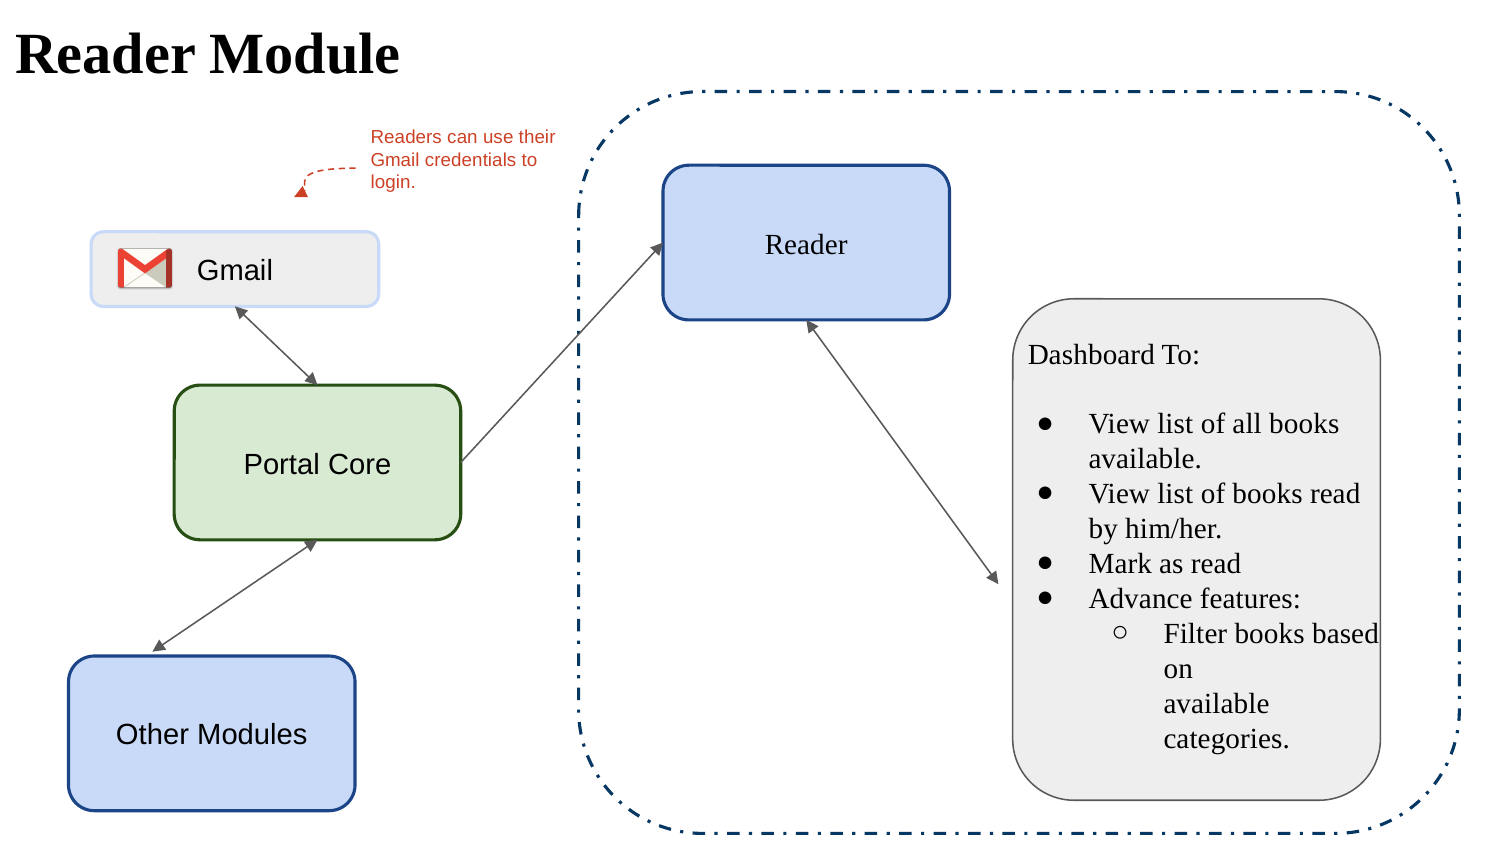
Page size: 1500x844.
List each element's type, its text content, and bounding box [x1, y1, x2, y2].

text_box Gmail [91, 231, 379, 307]
text_box Portal Core [174, 385, 461, 540]
picture [115, 239, 175, 299]
title Reader Module [0, 0, 1398, 94]
text_box [578, 91, 1460, 819]
text_box [578, 311, 998, 834]
text_box [1028, 298, 1365, 319]
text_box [293, 167, 356, 198]
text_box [152, 539, 318, 652]
text_box Other Modules [68, 655, 356, 811]
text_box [460, 242, 664, 463]
text_box Readers can use their Gmail credentials to login. [355, 109, 593, 227]
text_box Dashboard To: View list of all books available. View list of books read by him/her. Mark as read Advance features: Filter books based on available categories. [998, 319, 1395, 844]
text_box Reader [662, 165, 950, 320]
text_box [234, 306, 318, 386]
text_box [806, 319, 999, 585]
